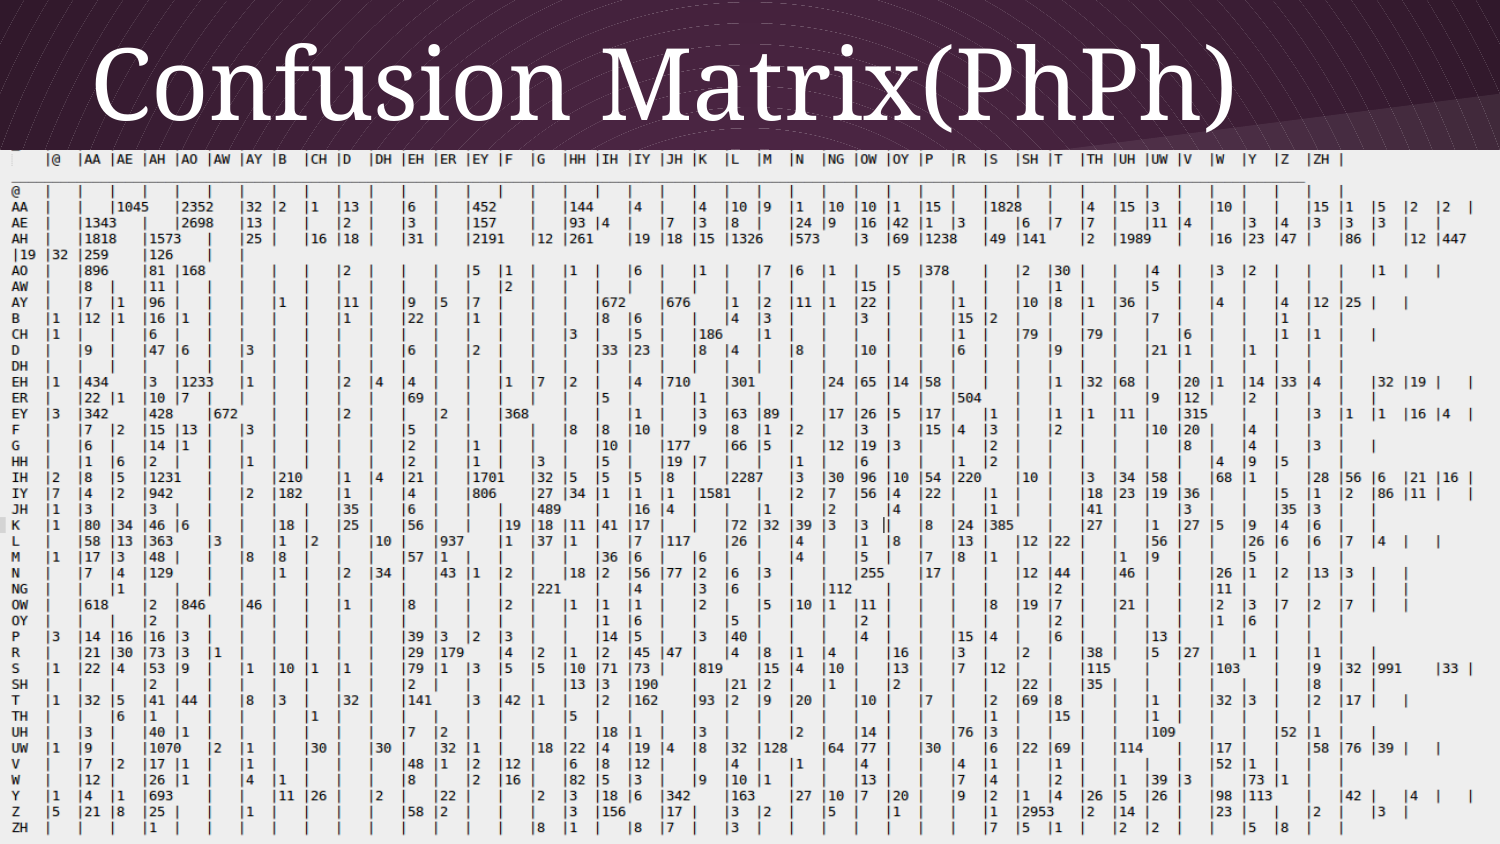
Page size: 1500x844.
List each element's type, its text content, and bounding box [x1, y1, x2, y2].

picture [0, 150, 1500, 844]
title Confusion Matrix(PhPh) [75, 10, 1425, 149]
